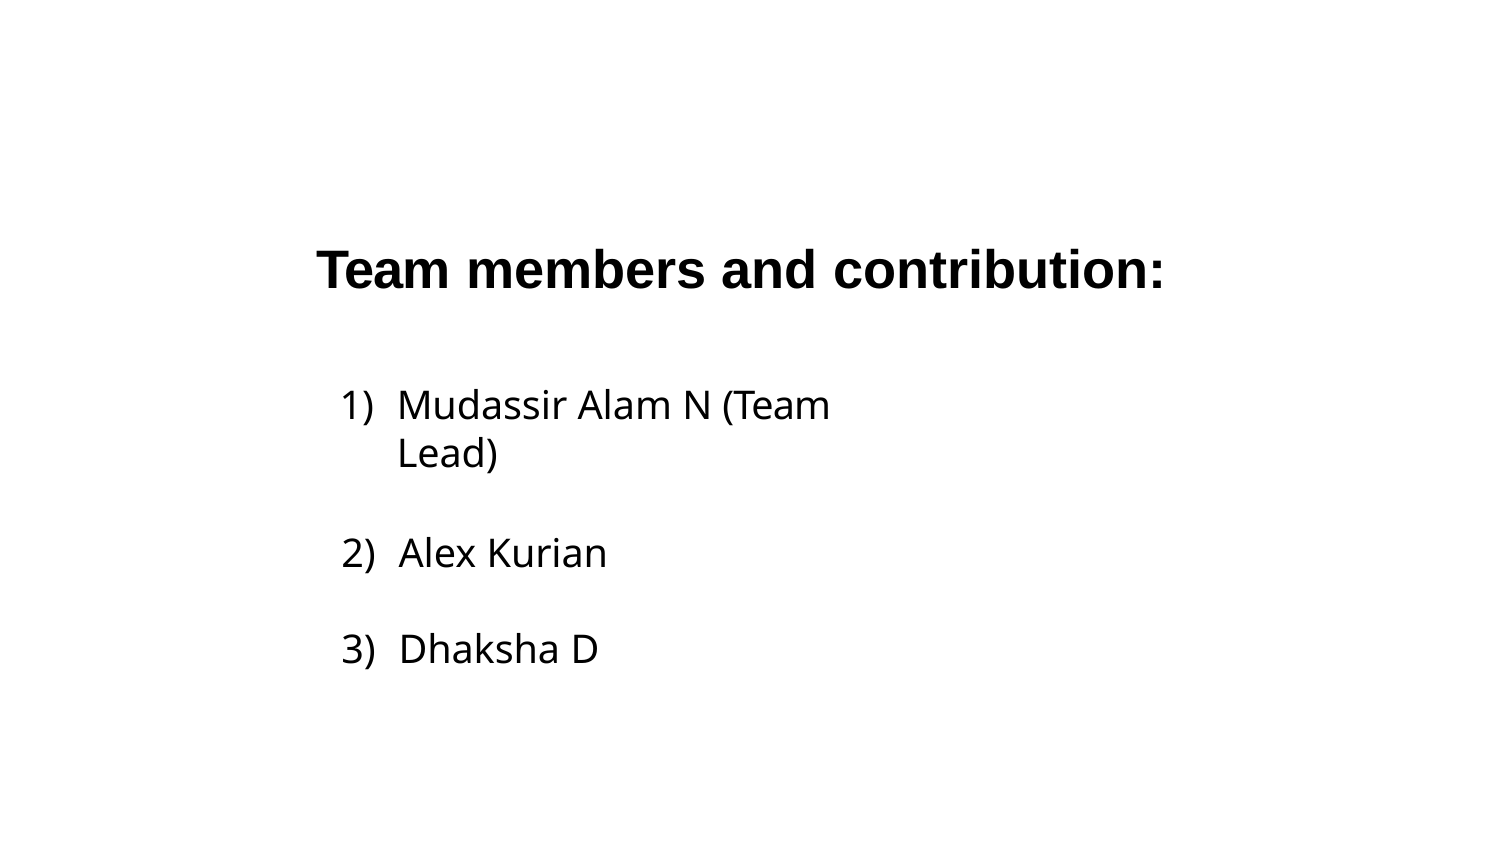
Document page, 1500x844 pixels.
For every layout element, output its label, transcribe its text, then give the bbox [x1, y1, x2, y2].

text_box Mudassir Alam N (Team Lead) Alex Kurian Dhaksha D [337, 377, 935, 672]
title Team members and contribution: [314, 232, 1174, 376]
